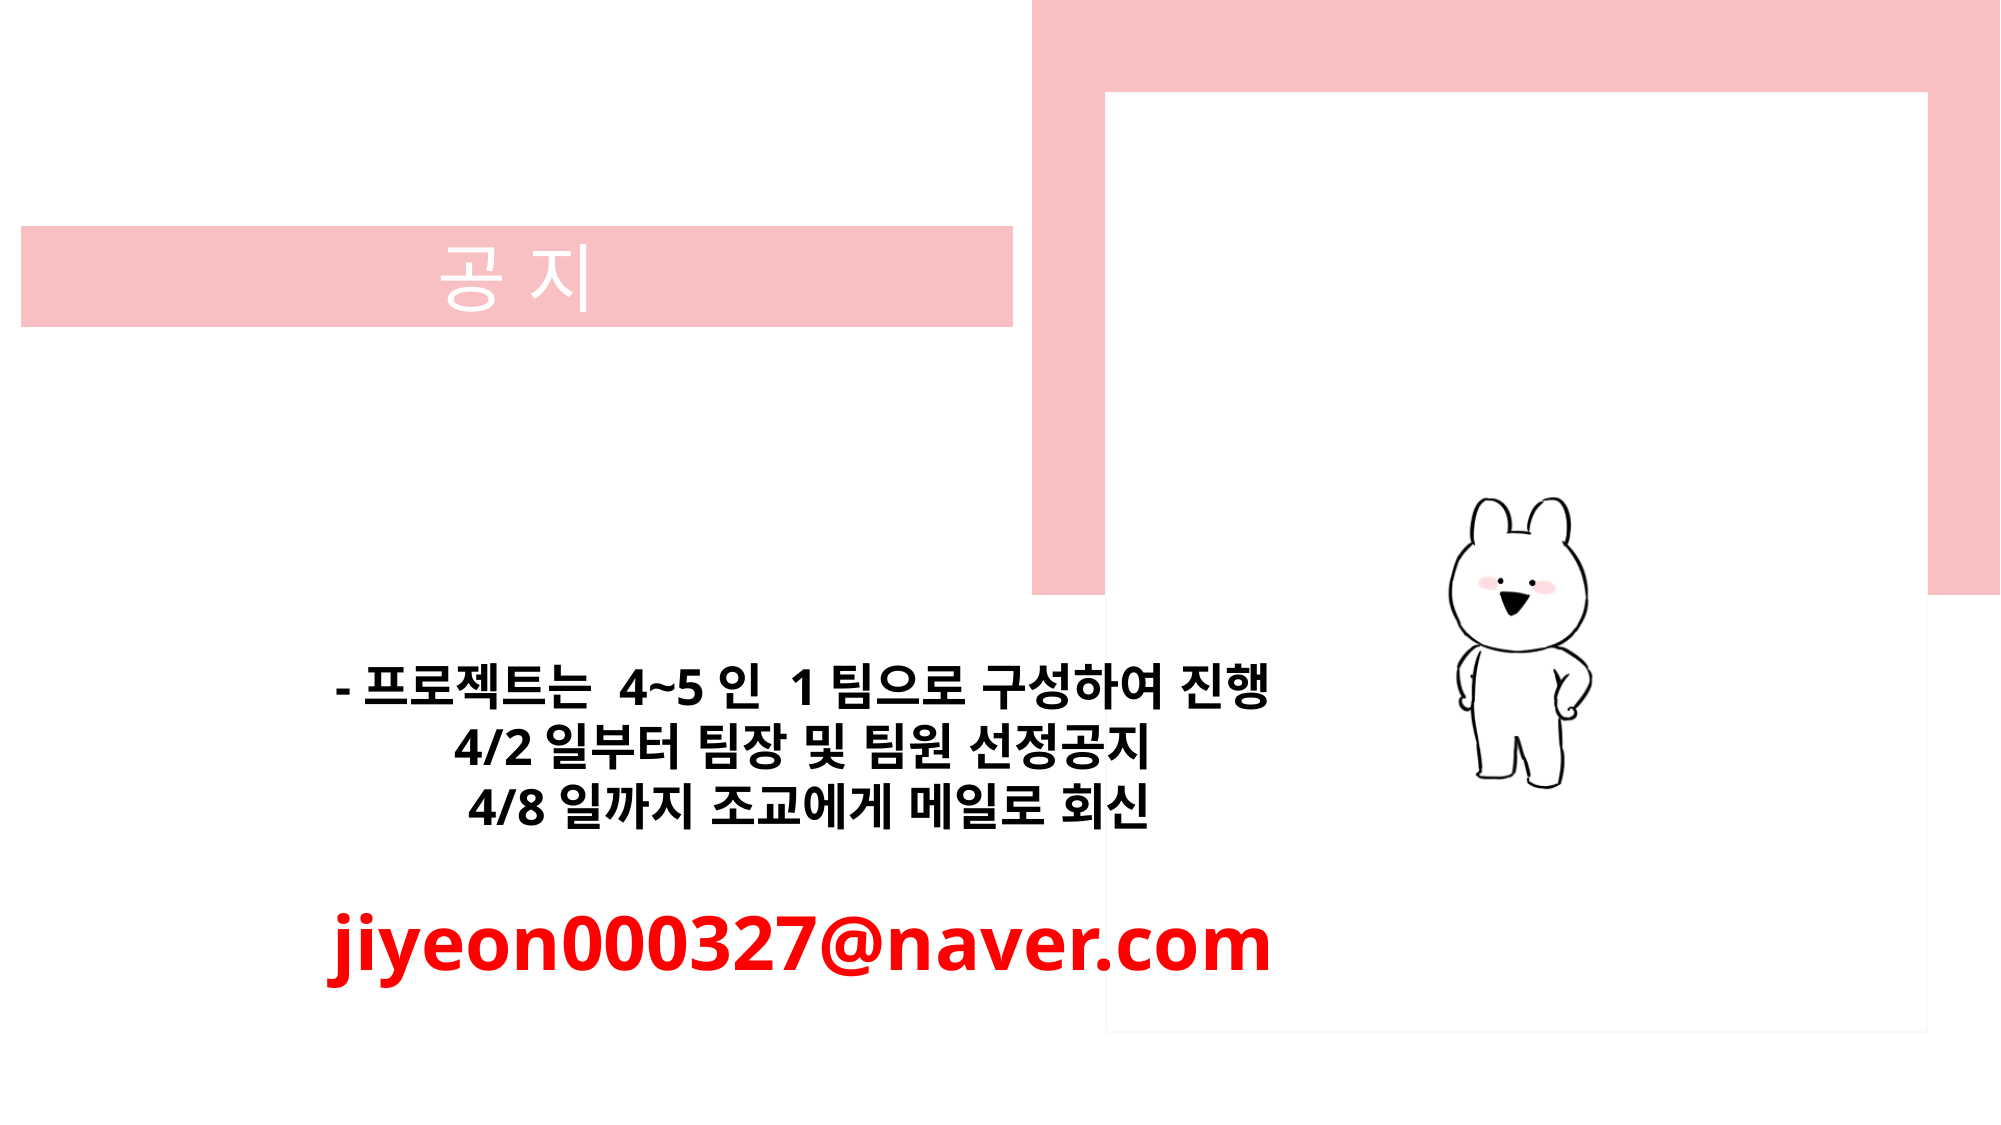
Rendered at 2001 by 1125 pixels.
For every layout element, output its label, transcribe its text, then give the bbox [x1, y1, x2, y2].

text_box 공 지 [21, 226, 1013, 327]
text_box [1032, 0, 2000, 595]
text_box [1105, 92, 1928, 1033]
picture [1302, 461, 1677, 836]
text_box -프로젝트는 4~5인 1팀으로 구성하여 진행 4/2일부터 팀장 및 팀원 선정공지 4/8일까지 조교에게 메일로 회신 jiyeon000327@naver.com [117, 648, 1490, 993]
